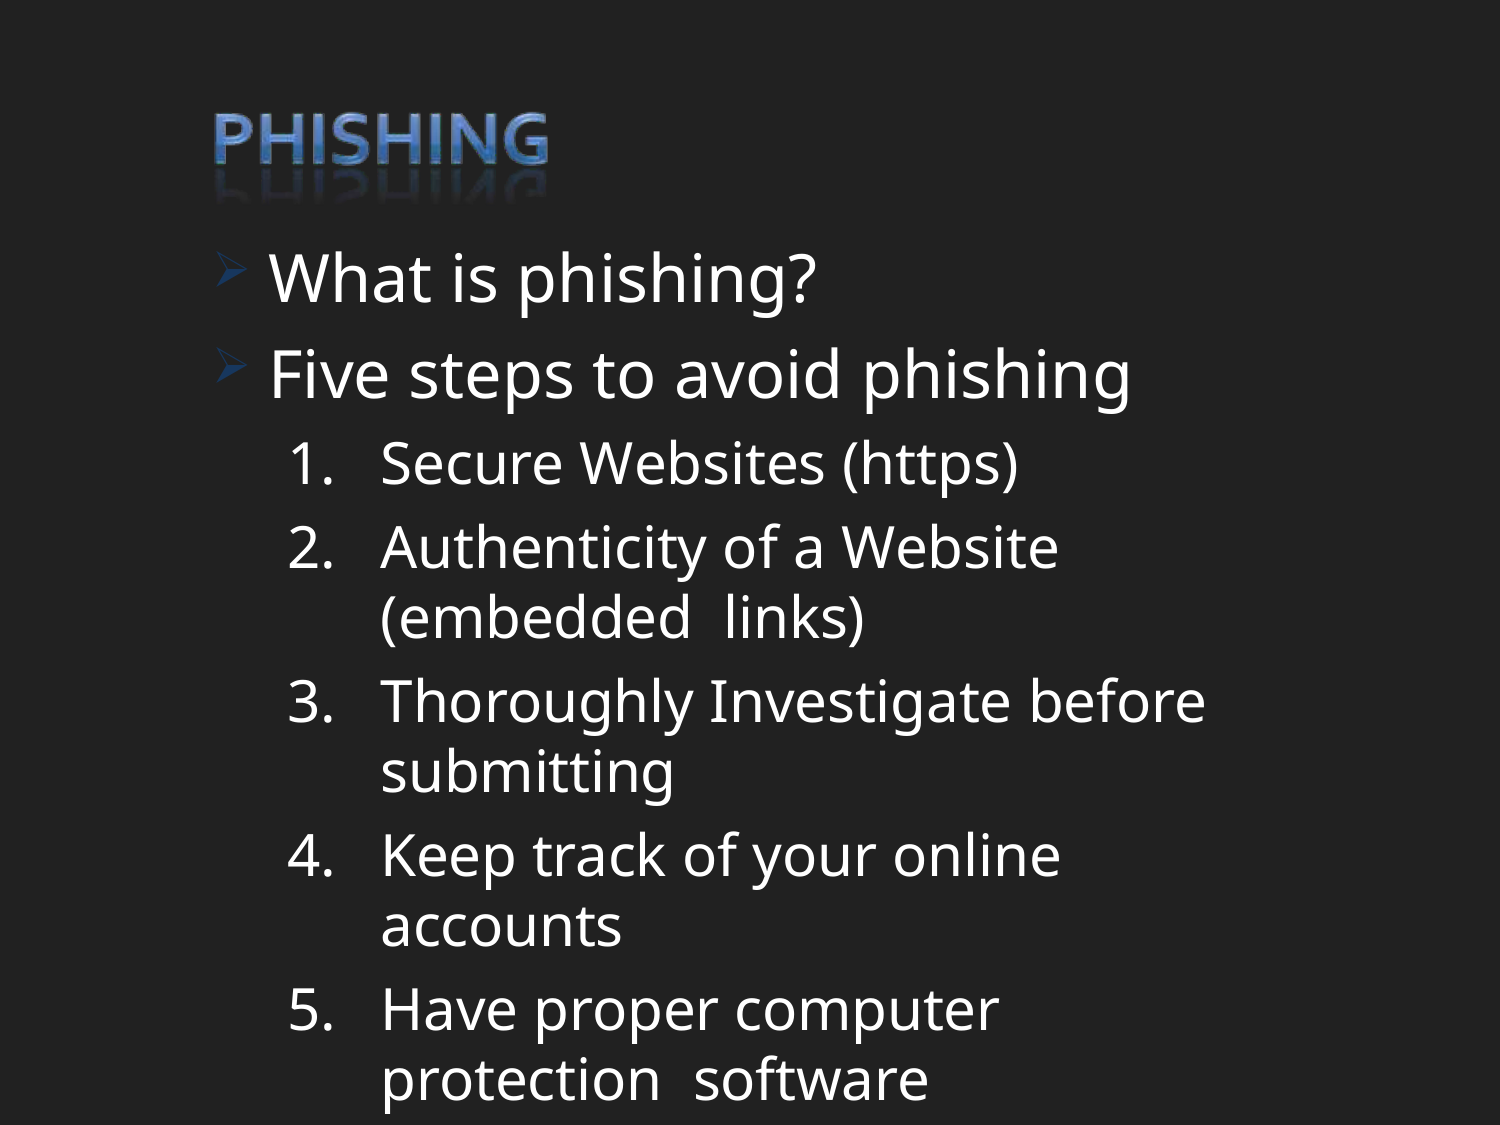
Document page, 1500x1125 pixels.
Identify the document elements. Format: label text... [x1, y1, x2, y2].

text_box What is phishing? Five steps to avoid phishing Secure Websites (https) Authenticity of a Website (embedded links) Thoroughly Investigate before submitting Keep track of your online accounts Have proper computer protection software [209, 217, 1385, 1113]
picture [160, 66, 618, 269]
